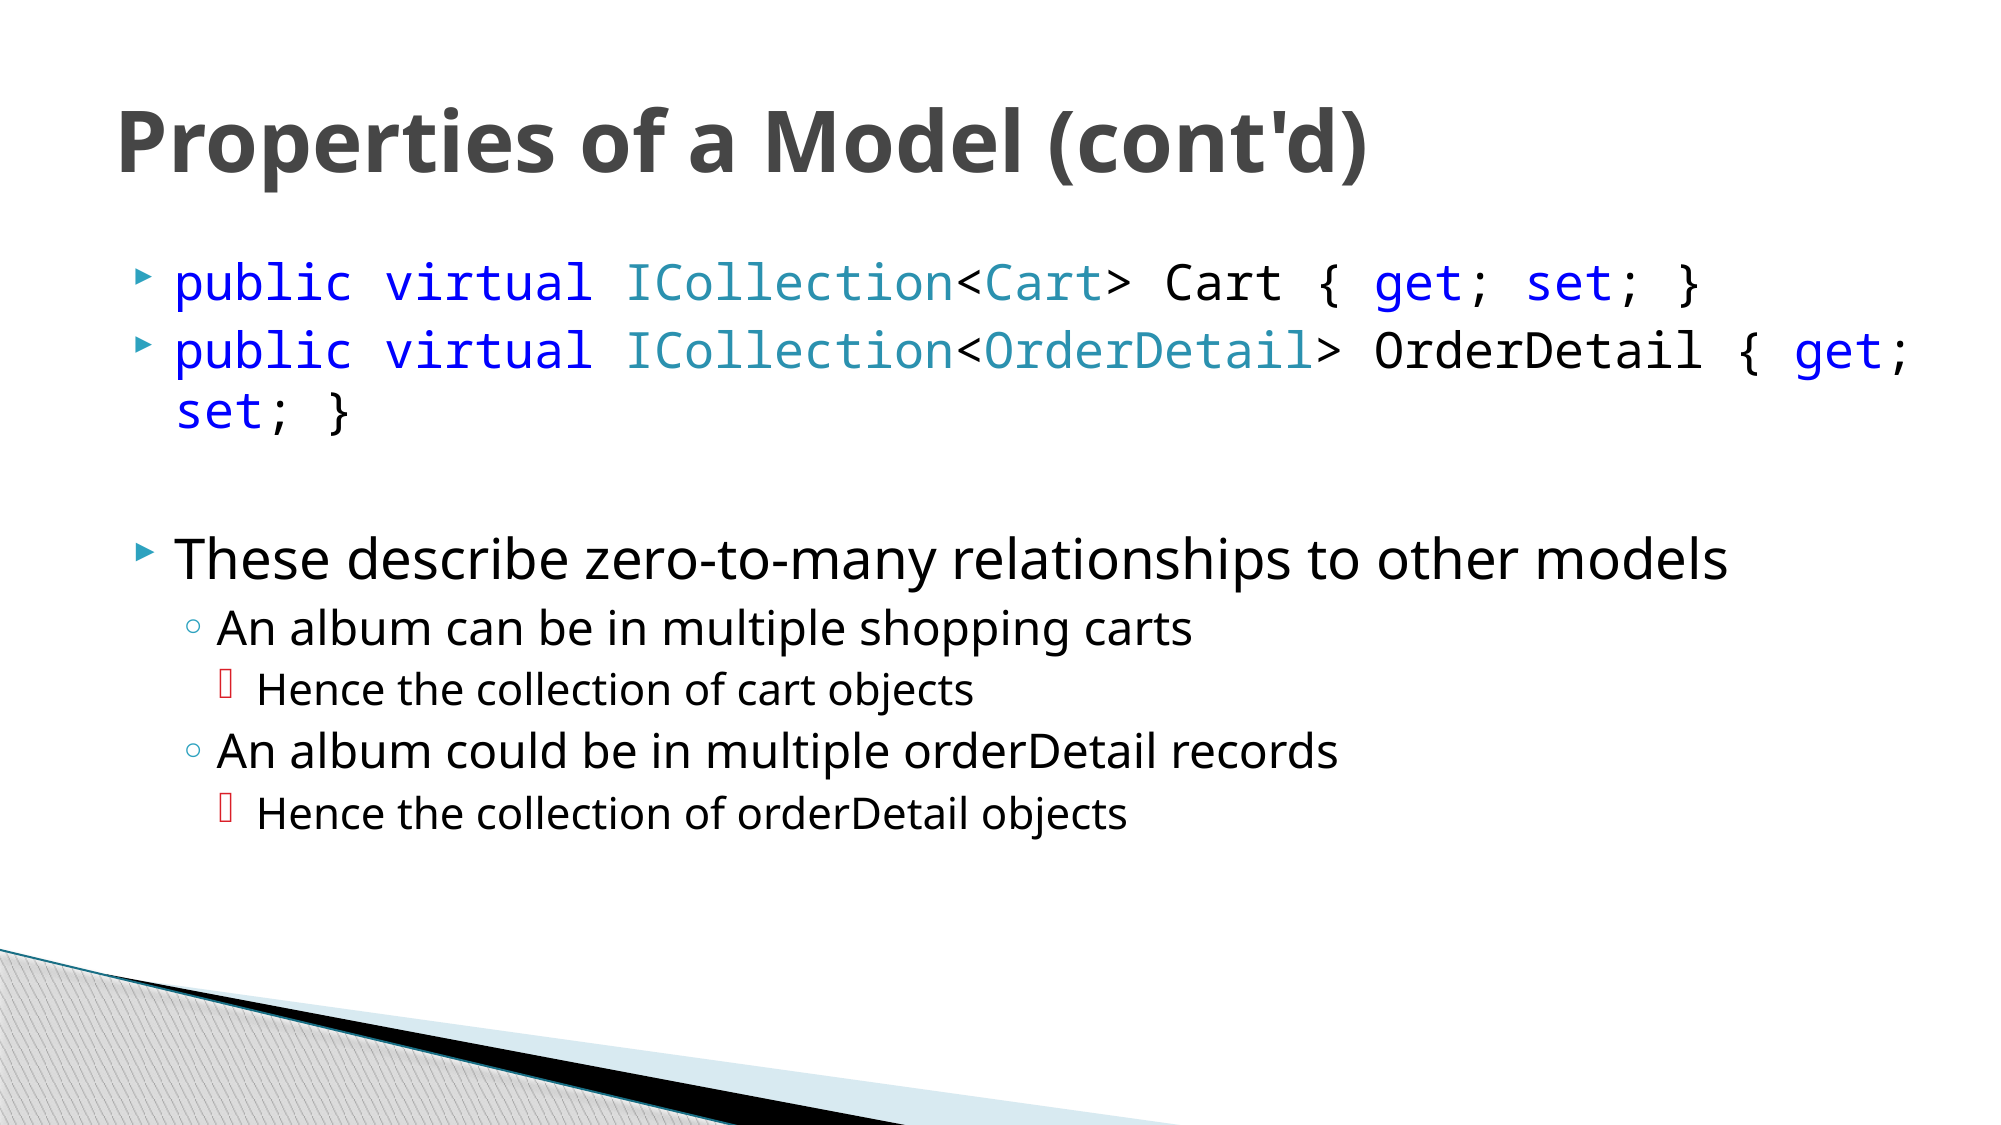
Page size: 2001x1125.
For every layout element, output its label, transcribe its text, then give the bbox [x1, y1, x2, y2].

title Properties of a Model (cont'd) [99, 45, 1900, 233]
list public virtual ICollection<Cart> Cart { get; set; } public virtual ICollection<OrderDetail> OrderDetail { get; set; } These describe zero-to-many relationships to other models An album can be in multiple shopping carts Hence the collection of cart objects An album could be in multiple orderDetail records Hence the collection of orderDetail objects [99, 243, 2000, 986]
